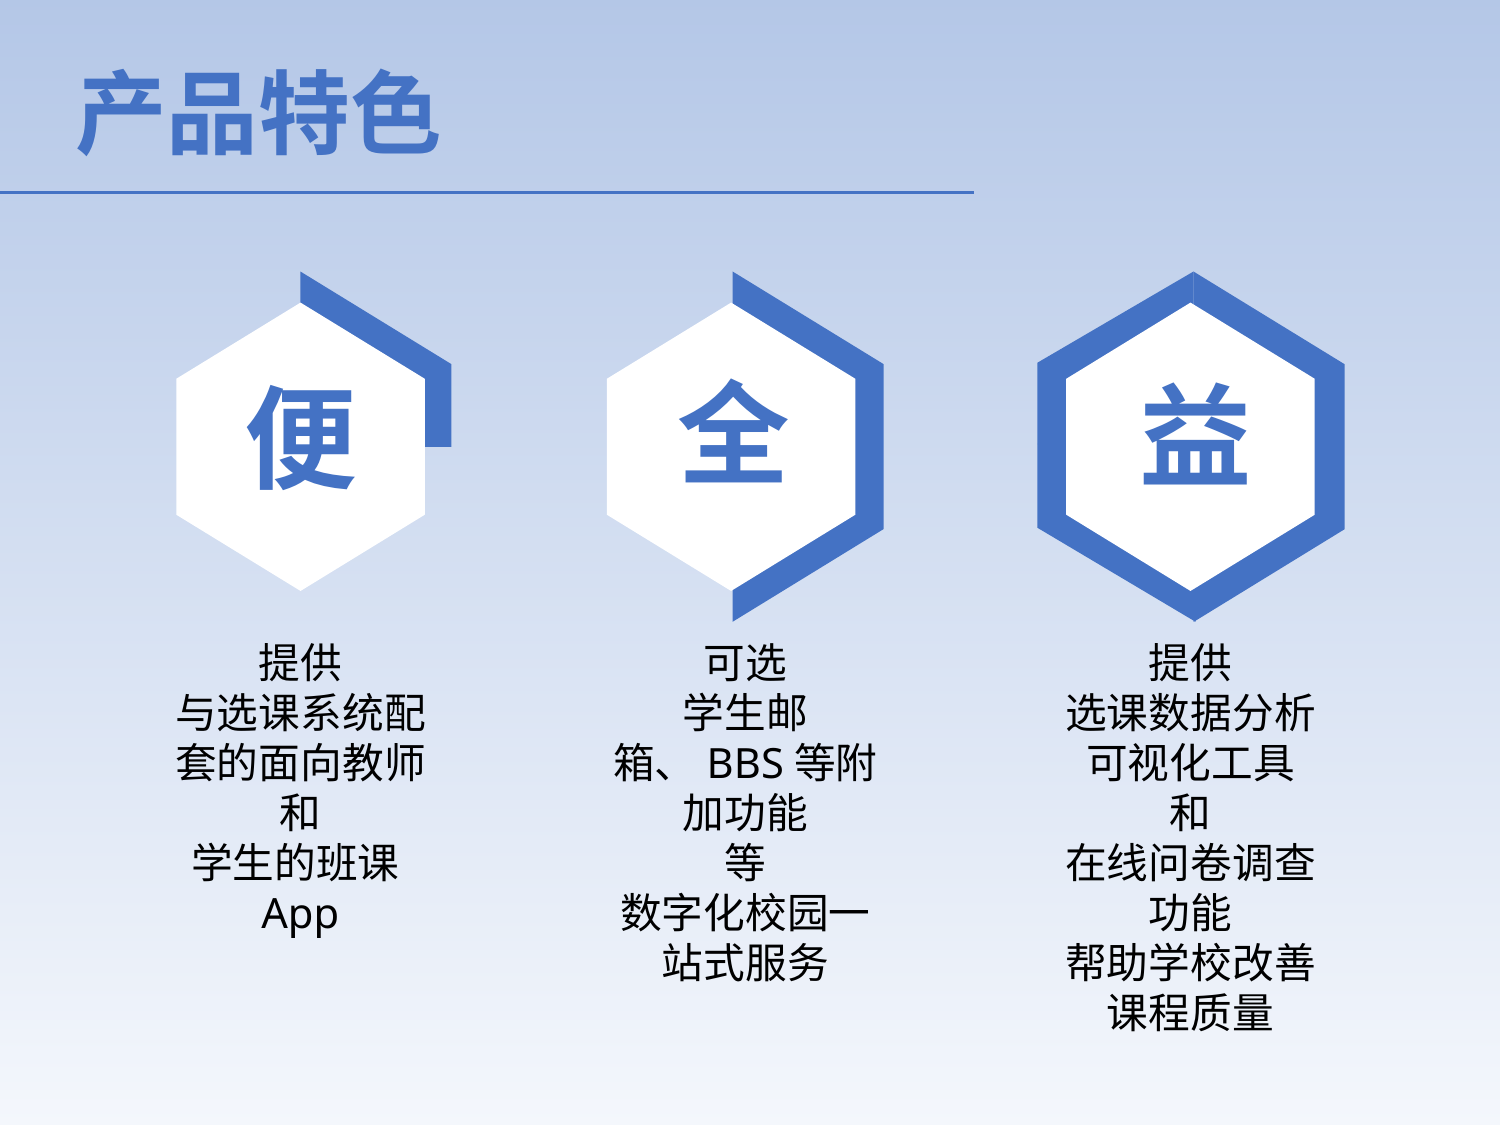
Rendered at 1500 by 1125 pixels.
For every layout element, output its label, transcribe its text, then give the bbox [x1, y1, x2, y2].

text_box [174, 300, 427, 593]
text_box 可选 学生邮箱、BBS等附加功能 等 数字化校园一站式服务 [585, 629, 906, 994]
text_box 全 [654, 355, 812, 506]
list 产品特色 [59, 48, 1265, 156]
text_box [1035, 441, 1191, 622]
text_box [1191, 269, 1347, 624]
text_box [1064, 300, 1317, 593]
text_box 提供 与选课系统配套的面向教师和 学生的班课App [147, 629, 454, 944]
text_box 便 [221, 360, 379, 511]
text_box [730, 269, 886, 624]
text_box [1035, 269, 1192, 442]
text_box 提供 选课数据分析可视化工具 和 在线问卷调查功能 帮助学校改善课程质量 [1037, 629, 1344, 1044]
text_box [298, 269, 454, 449]
text_box [604, 300, 858, 593]
text_box 益 [1116, 359, 1274, 509]
